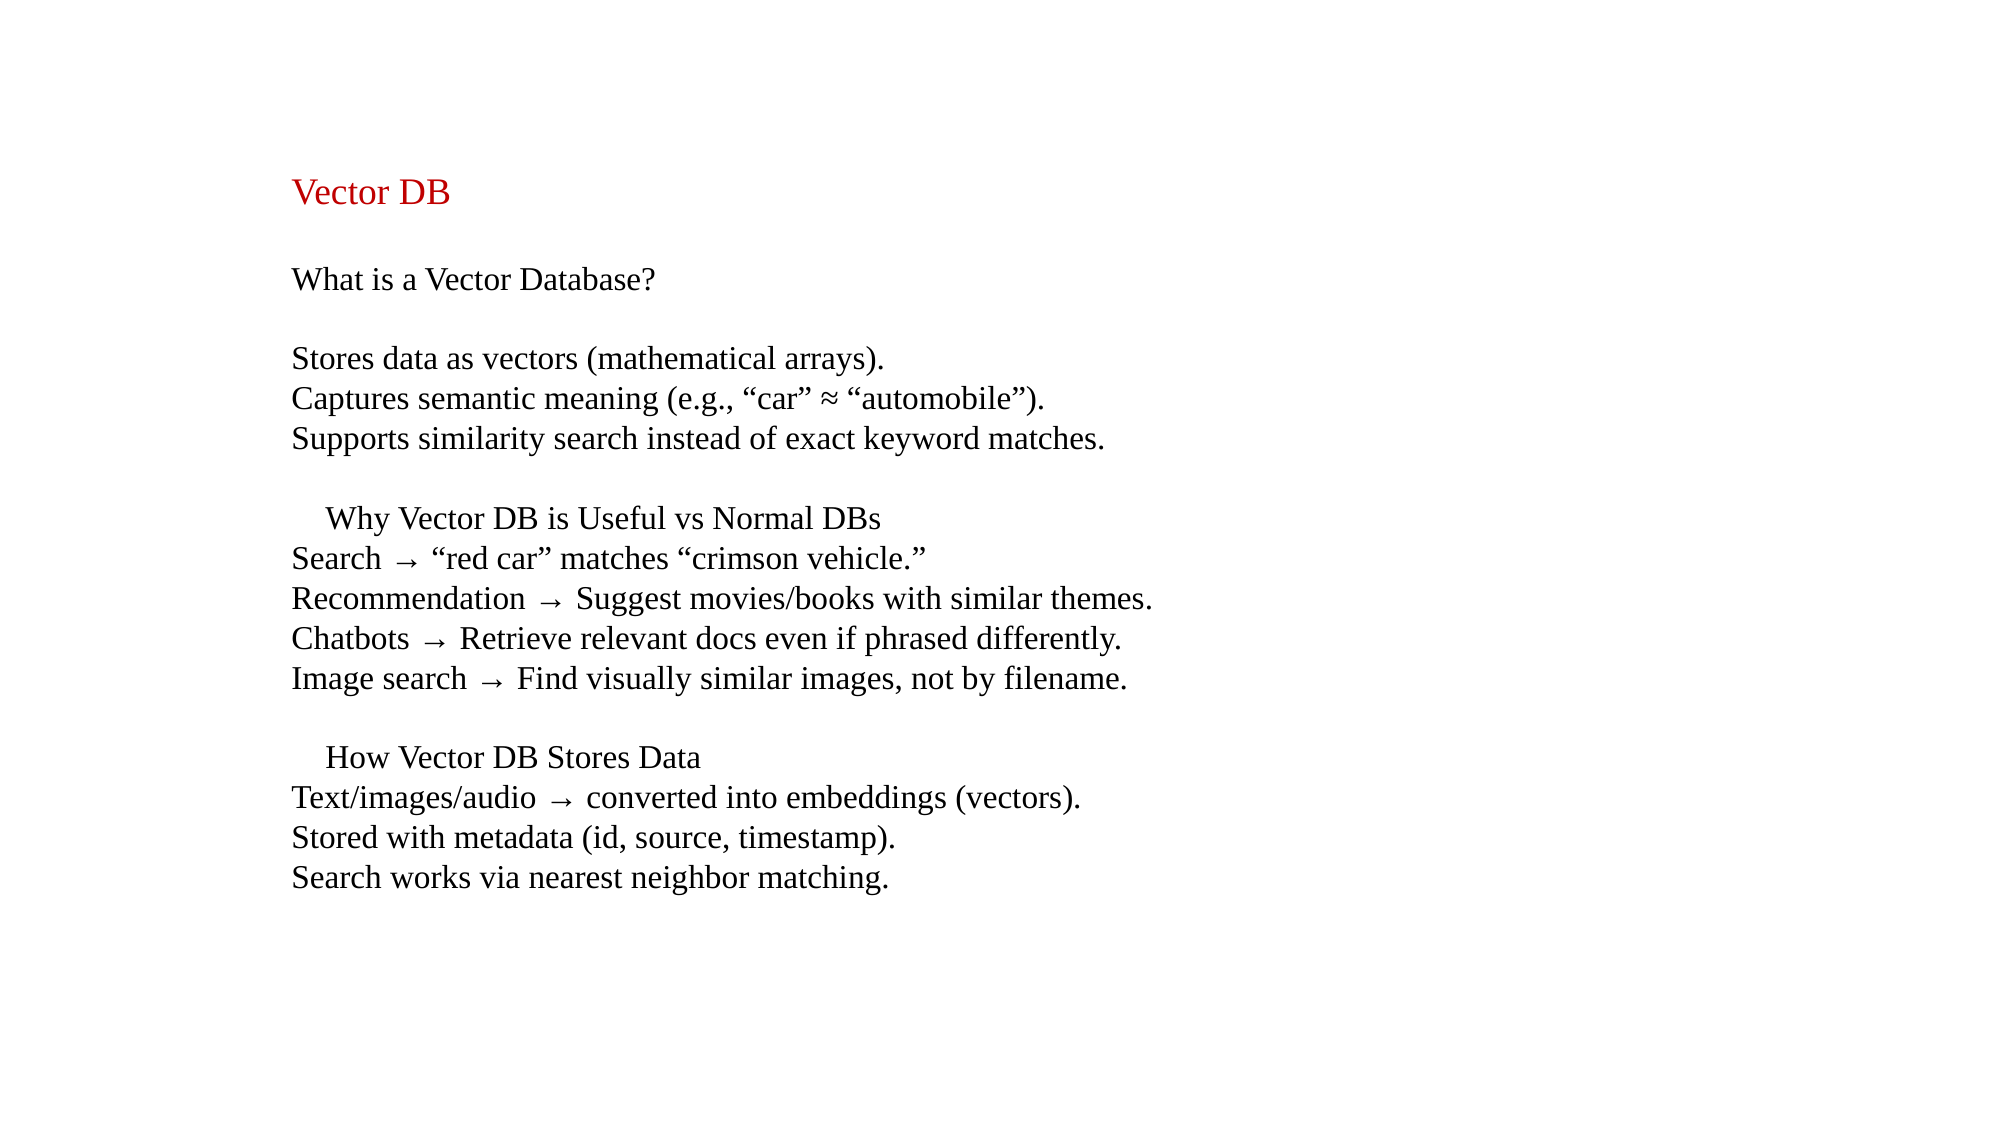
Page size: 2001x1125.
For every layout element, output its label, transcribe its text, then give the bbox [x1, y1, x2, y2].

text_box Vector DB What is a Vector Database? Stores data as vectors (mathematical arrays). Captures semantic meaning (e.g., “car” ≈ “automobile”). Supports similarity search instead of exact keyword matches. ✅ Why Vector DB is Useful vs Normal DBs Search → “red car” matches “crimson vehicle.” Recommendation → Suggest movies/books with similar themes. Chatbots → Retrieve relevant docs even if phrased differently. Image search → Find visually similar images, not by filename. ✅ How Vector DB Stores Data Text/images/audio → converted into embeddings (vectors). Stored with metadata (id, source, timestamp). Search works via nearest neighbor matching. [276, 159, 1170, 993]
